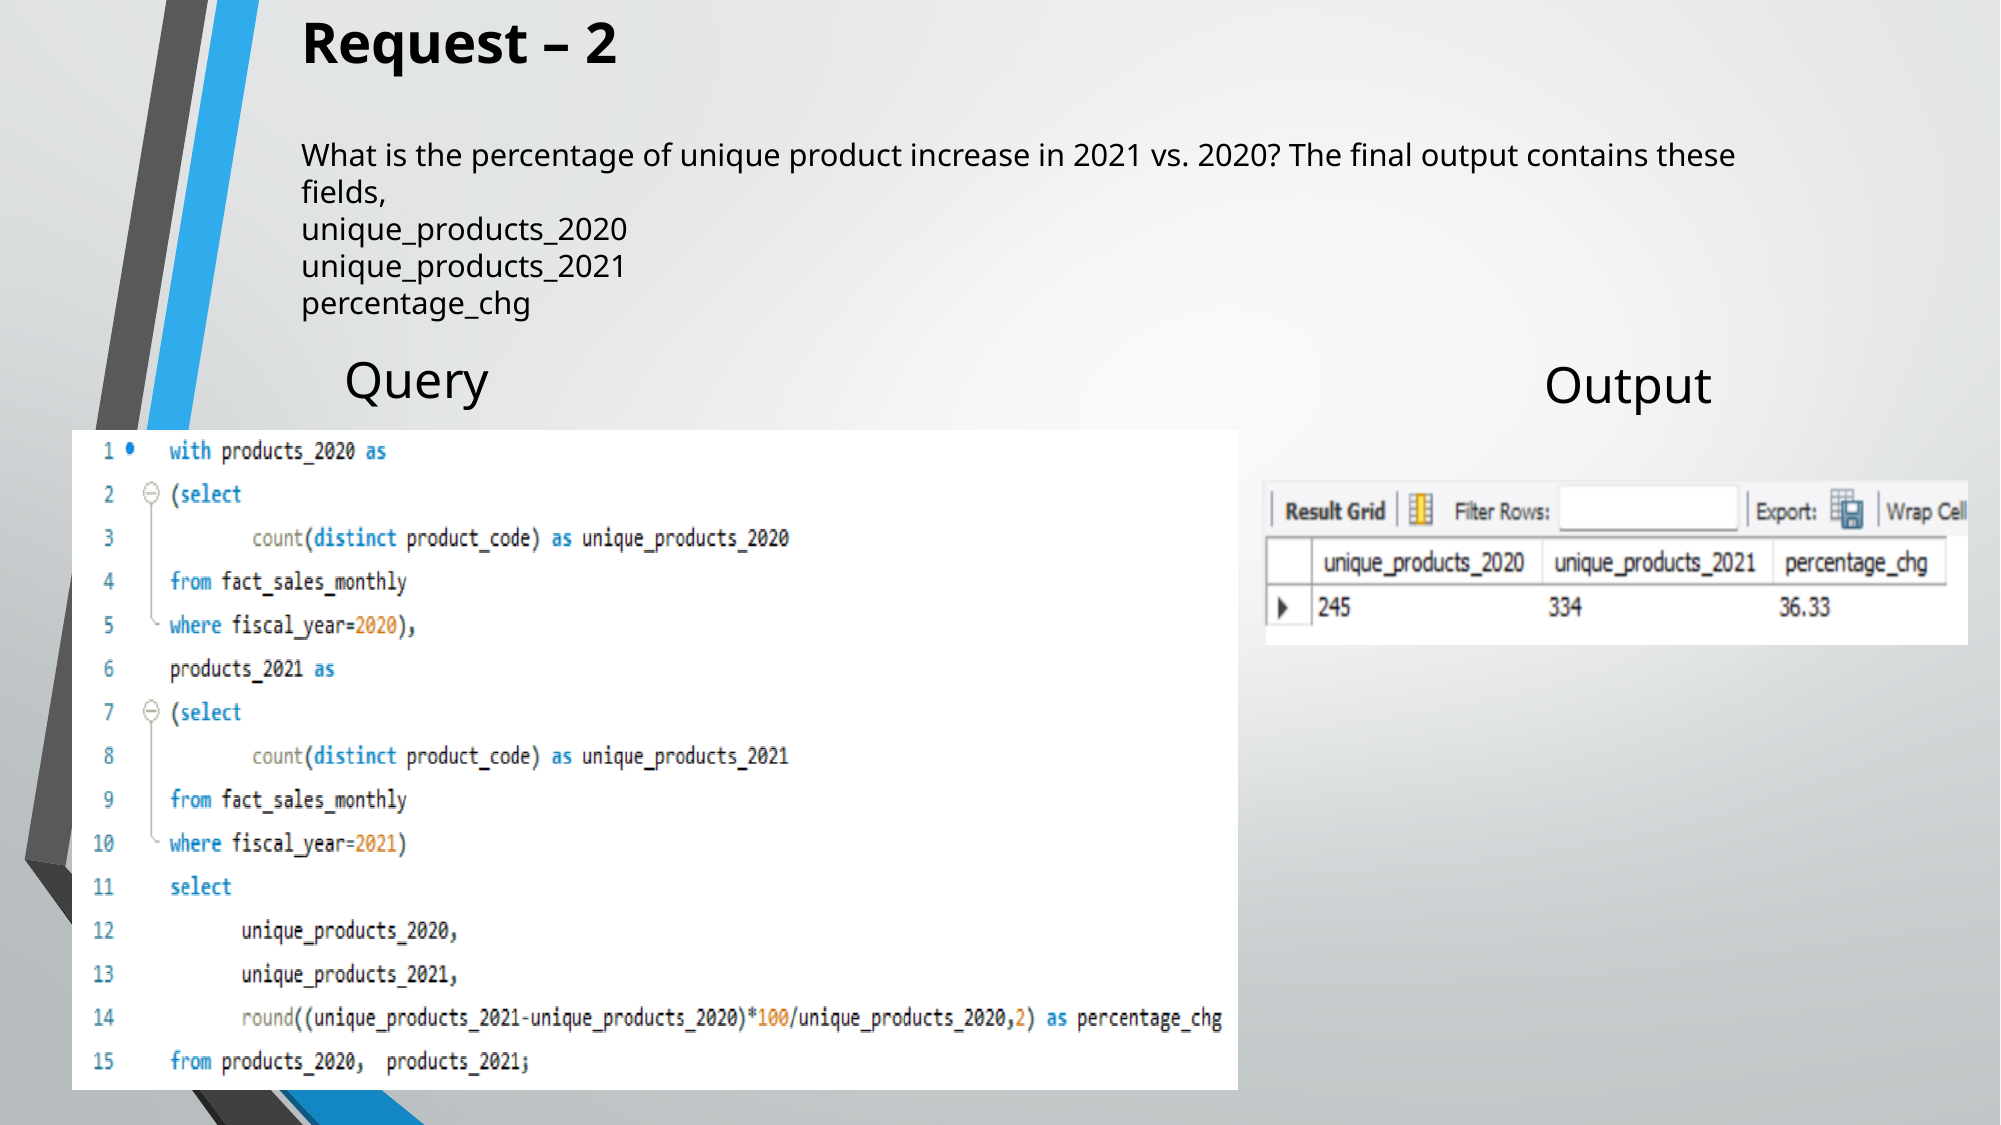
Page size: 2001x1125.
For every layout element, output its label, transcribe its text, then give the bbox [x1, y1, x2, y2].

title Request – 2 What is the percentage of unique product increase in 2021 vs. 2020? The final output contains these fields, unique_products_2020 unique_products_2021 percentage_chg [286, 0, 1791, 329]
picture [1262, 480, 1969, 645]
text_box Query [30, 341, 1238, 417]
picture [72, 430, 1239, 1090]
text_box Output [1271, 346, 1960, 421]
